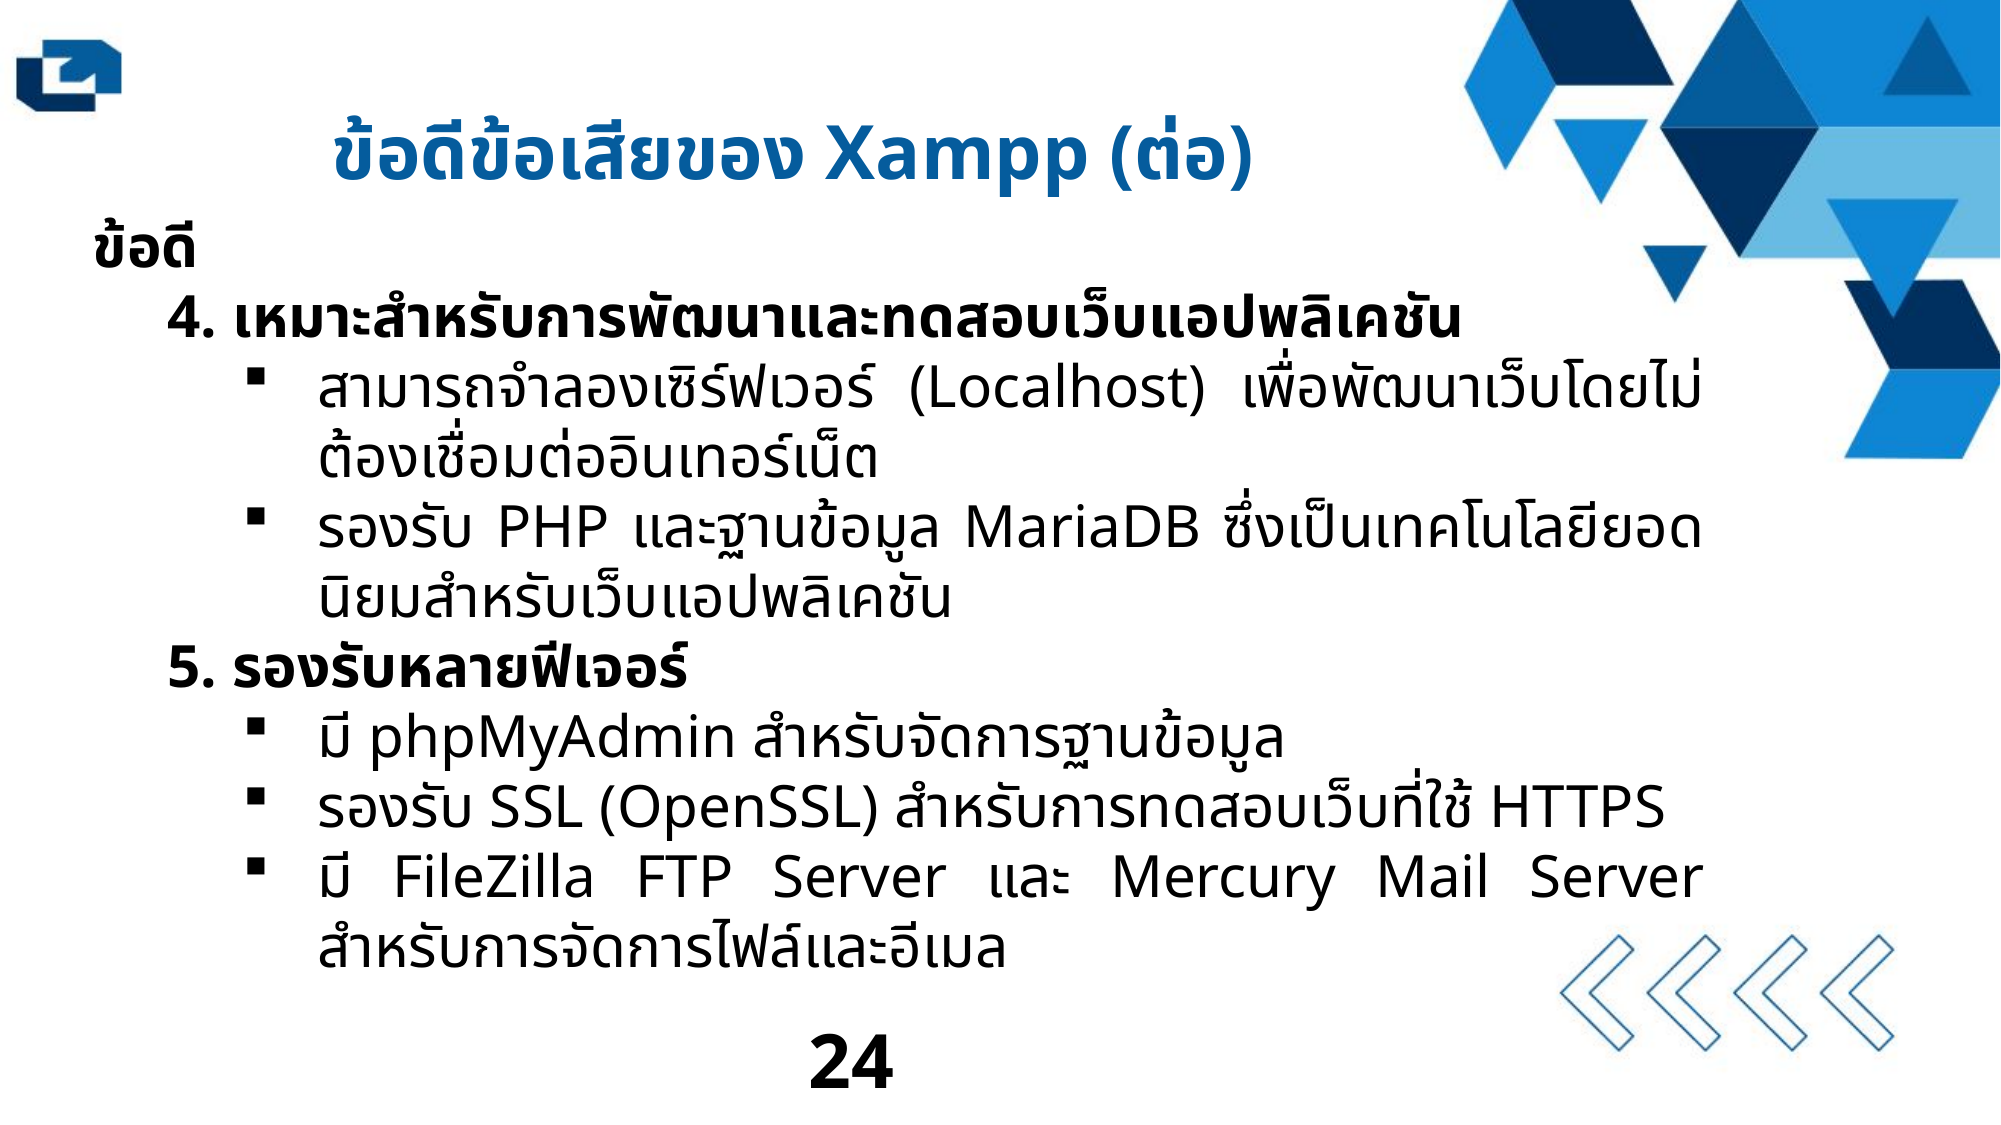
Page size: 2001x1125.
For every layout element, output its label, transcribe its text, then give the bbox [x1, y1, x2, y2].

text_box ข้อดี 4. เหมาะสำหรับการพัฒนาและทดสอบเว็บแอปพลิเคชัน สามารถจำลองเซิร์ฟเวอร์ (Localhost) เพื่อพัฒนาเว็บโดยไม่ต้องเชื่อมต่ออินเทอร์เน็ต รองรับ PHP และฐานข้อมูล MariaDB ซึ่งเป็นเทคโนโลยียอดนิยมสำหรับเว็บแอปพลิเคชัน 5. รองรับหลายฟีเจอร์ มี phpMyAdmin สำหรับจัดการฐานข้อมูล รองรับ SSL (OpenSSL) สำหรับการทดสอบเว็บที่ใช้ HTTPS มี FileZilla FTP Server และ Mercury Mail Server สำหรับการจัดการไฟล์และอีเมล [78, 201, 1720, 986]
slide_number 24 [626, 1035, 1077, 1096]
picture [0, 0, 2001, 1125]
text_box ข้อดีข้อเสียของ Xampp (ต่อ) [98, 62, 1487, 195]
